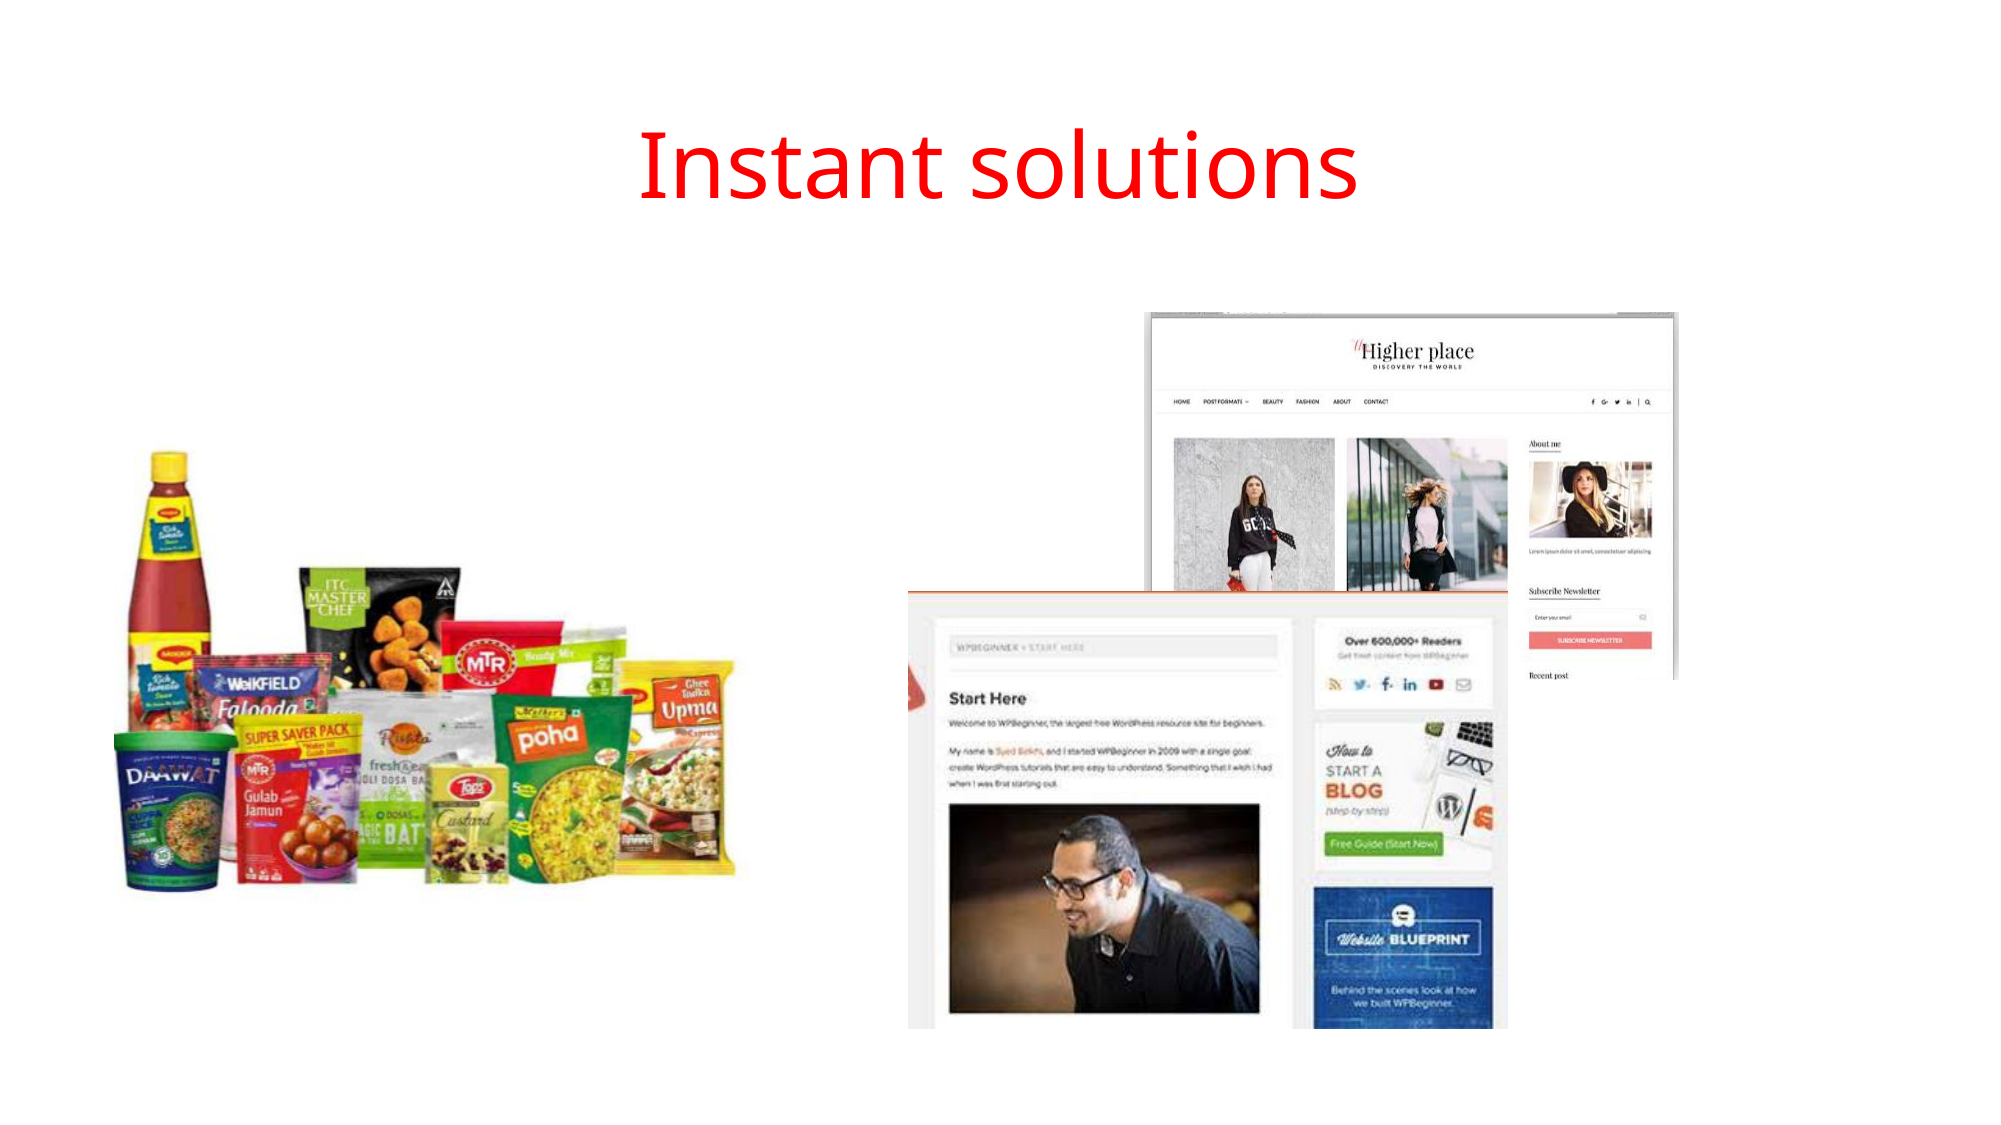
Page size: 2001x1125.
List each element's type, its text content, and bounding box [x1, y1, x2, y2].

picture [907, 312, 1679, 1029]
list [114, 430, 751, 910]
title Instant solutions [137, 59, 1863, 278]
